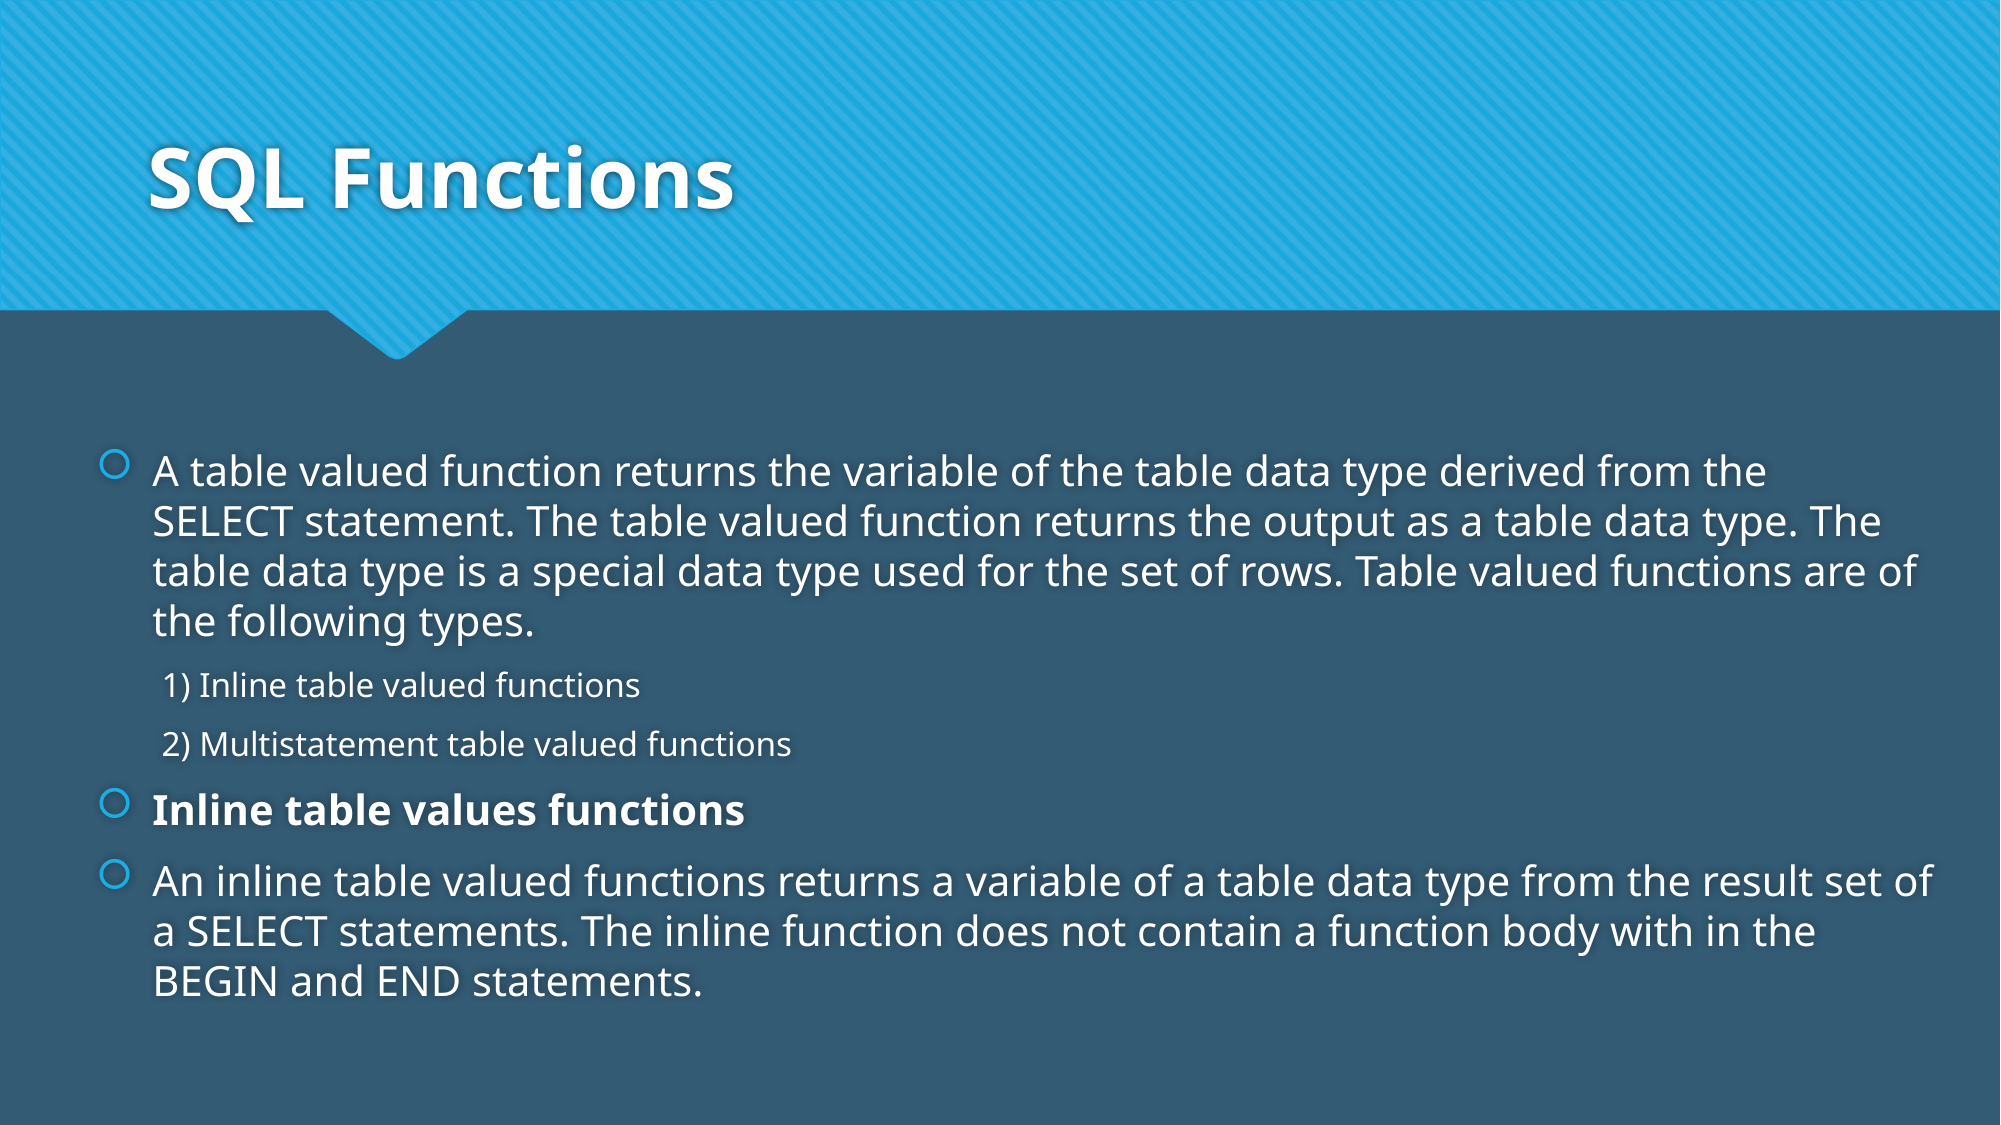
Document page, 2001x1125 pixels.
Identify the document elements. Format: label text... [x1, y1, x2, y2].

list A table valued function returns the variable of the table data type derived from the SELECT statement. The table valued function returns the output as a table data type. The table data type is a special data type used for the set of rows. Table valued functions are of the following types. 1) Inline table valued functions 2) Multistatement table valued functions Inline table values functions An inline table valued functions returns a variable of a table data type from the result set of a SELECT statements. The inline function does not contain a function body with in the BEGIN and END statements. [81, 364, 1953, 1085]
title SQL Functions [132, 73, 1868, 233]
